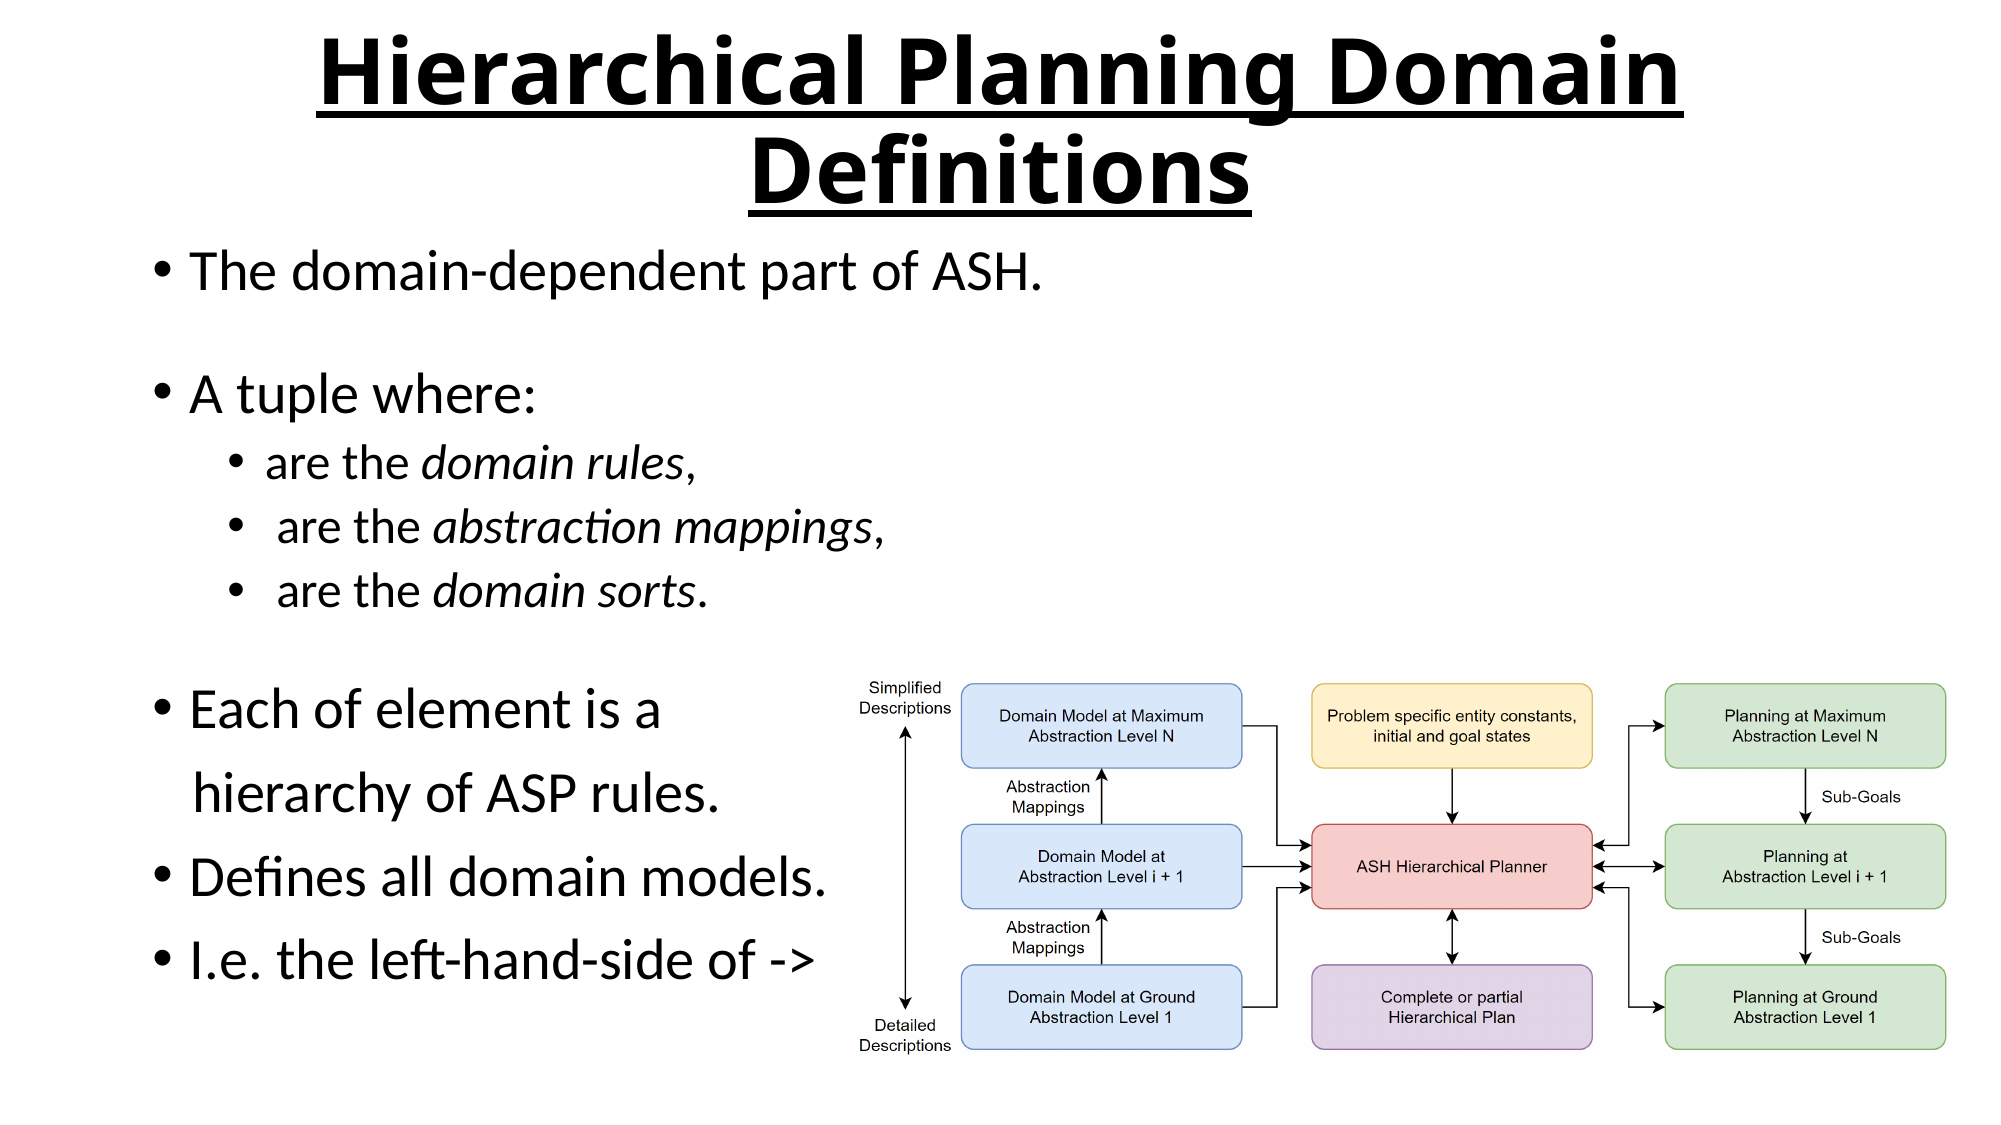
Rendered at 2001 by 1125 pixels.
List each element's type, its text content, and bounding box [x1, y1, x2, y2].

picture [849, 673, 1956, 1061]
title Hierarchical Planning Domain Definitions [137, 15, 1863, 233]
